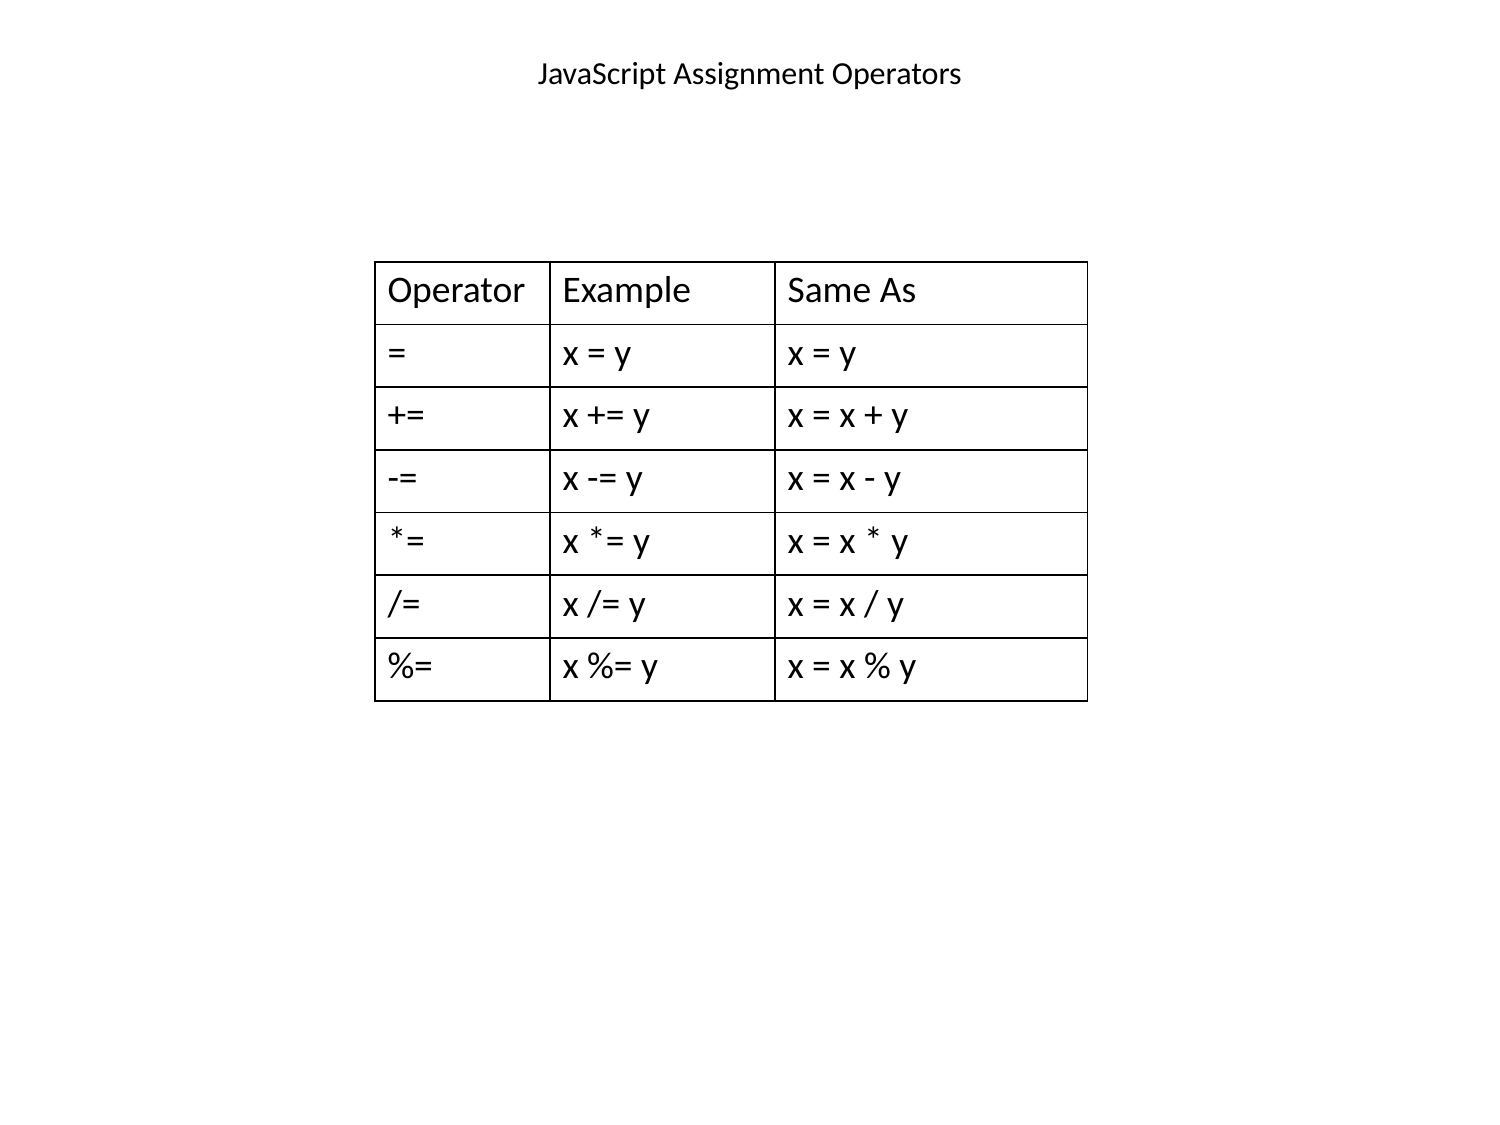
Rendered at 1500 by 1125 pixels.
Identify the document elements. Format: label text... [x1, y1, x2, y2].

table_cell x = y [551, 325, 774, 386]
table_cell += [376, 388, 549, 449]
table_cell = [376, 325, 549, 386]
table_cell x = y [776, 325, 1087, 386]
table_cell x = x * y [776, 513, 1087, 574]
table_cell x /= y [551, 576, 774, 637]
table_cell -= [376, 451, 549, 512]
table_header Operator [376, 263, 549, 324]
table_cell x = x % y [776, 639, 1087, 700]
table_cell x *= y [551, 513, 774, 574]
table_cell x = x - y [776, 451, 1087, 512]
table_header Example [551, 263, 774, 324]
table_cell *= [376, 513, 549, 574]
title JavaScript Assignment Operators [75, 45, 1425, 138]
table_cell x = x + y [776, 388, 1087, 449]
table_cell x += y [551, 388, 774, 449]
table_cell x %= y [551, 639, 774, 700]
table_cell x -= y [551, 451, 774, 512]
table_cell /= [376, 576, 549, 637]
table_cell %= [376, 639, 549, 700]
table_header Same As [776, 263, 1087, 324]
table_cell x = x / y [776, 576, 1087, 637]
